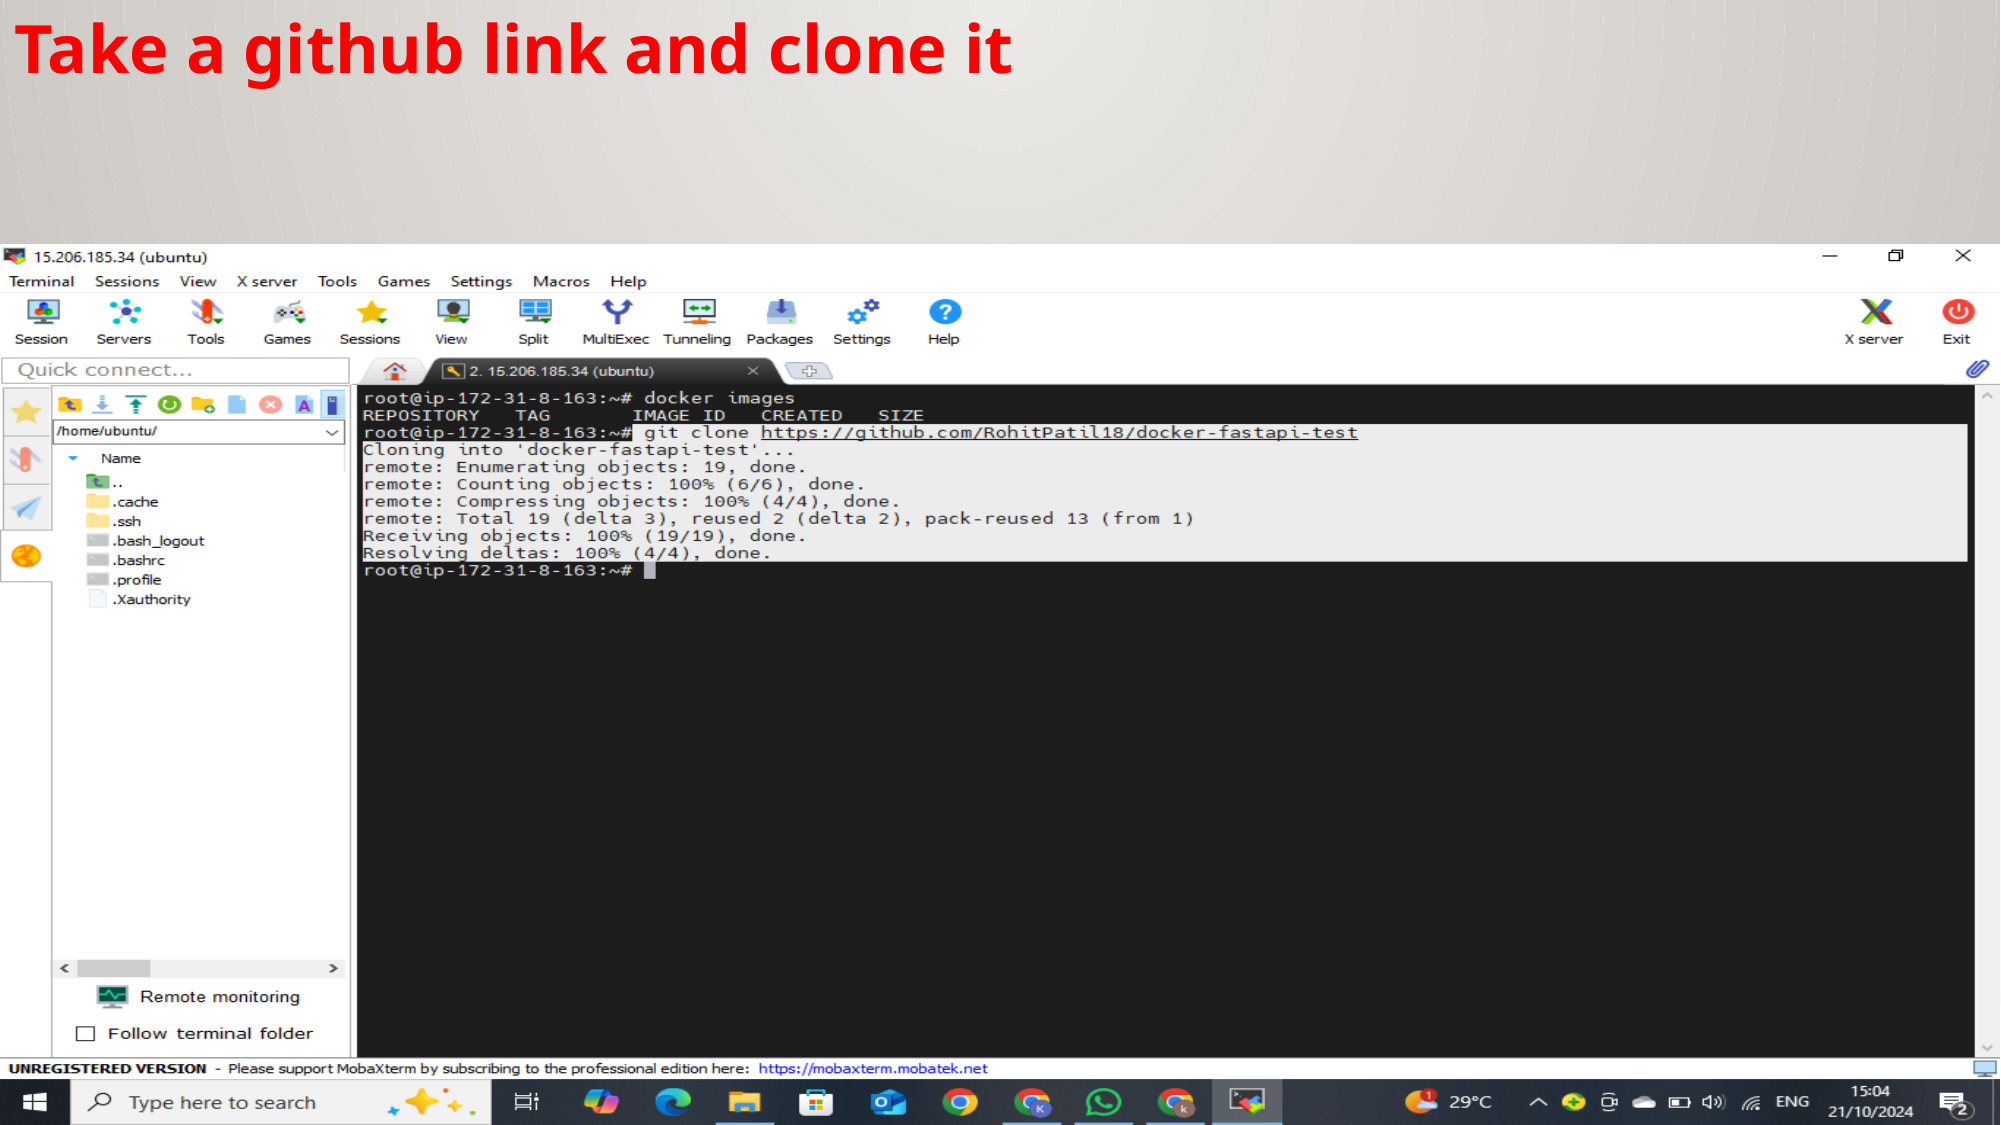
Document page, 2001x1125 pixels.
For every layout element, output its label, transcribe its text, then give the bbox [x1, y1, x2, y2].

text_box Take a github link and clone it [0, 0, 1191, 95]
picture [0, 244, 2000, 1125]
